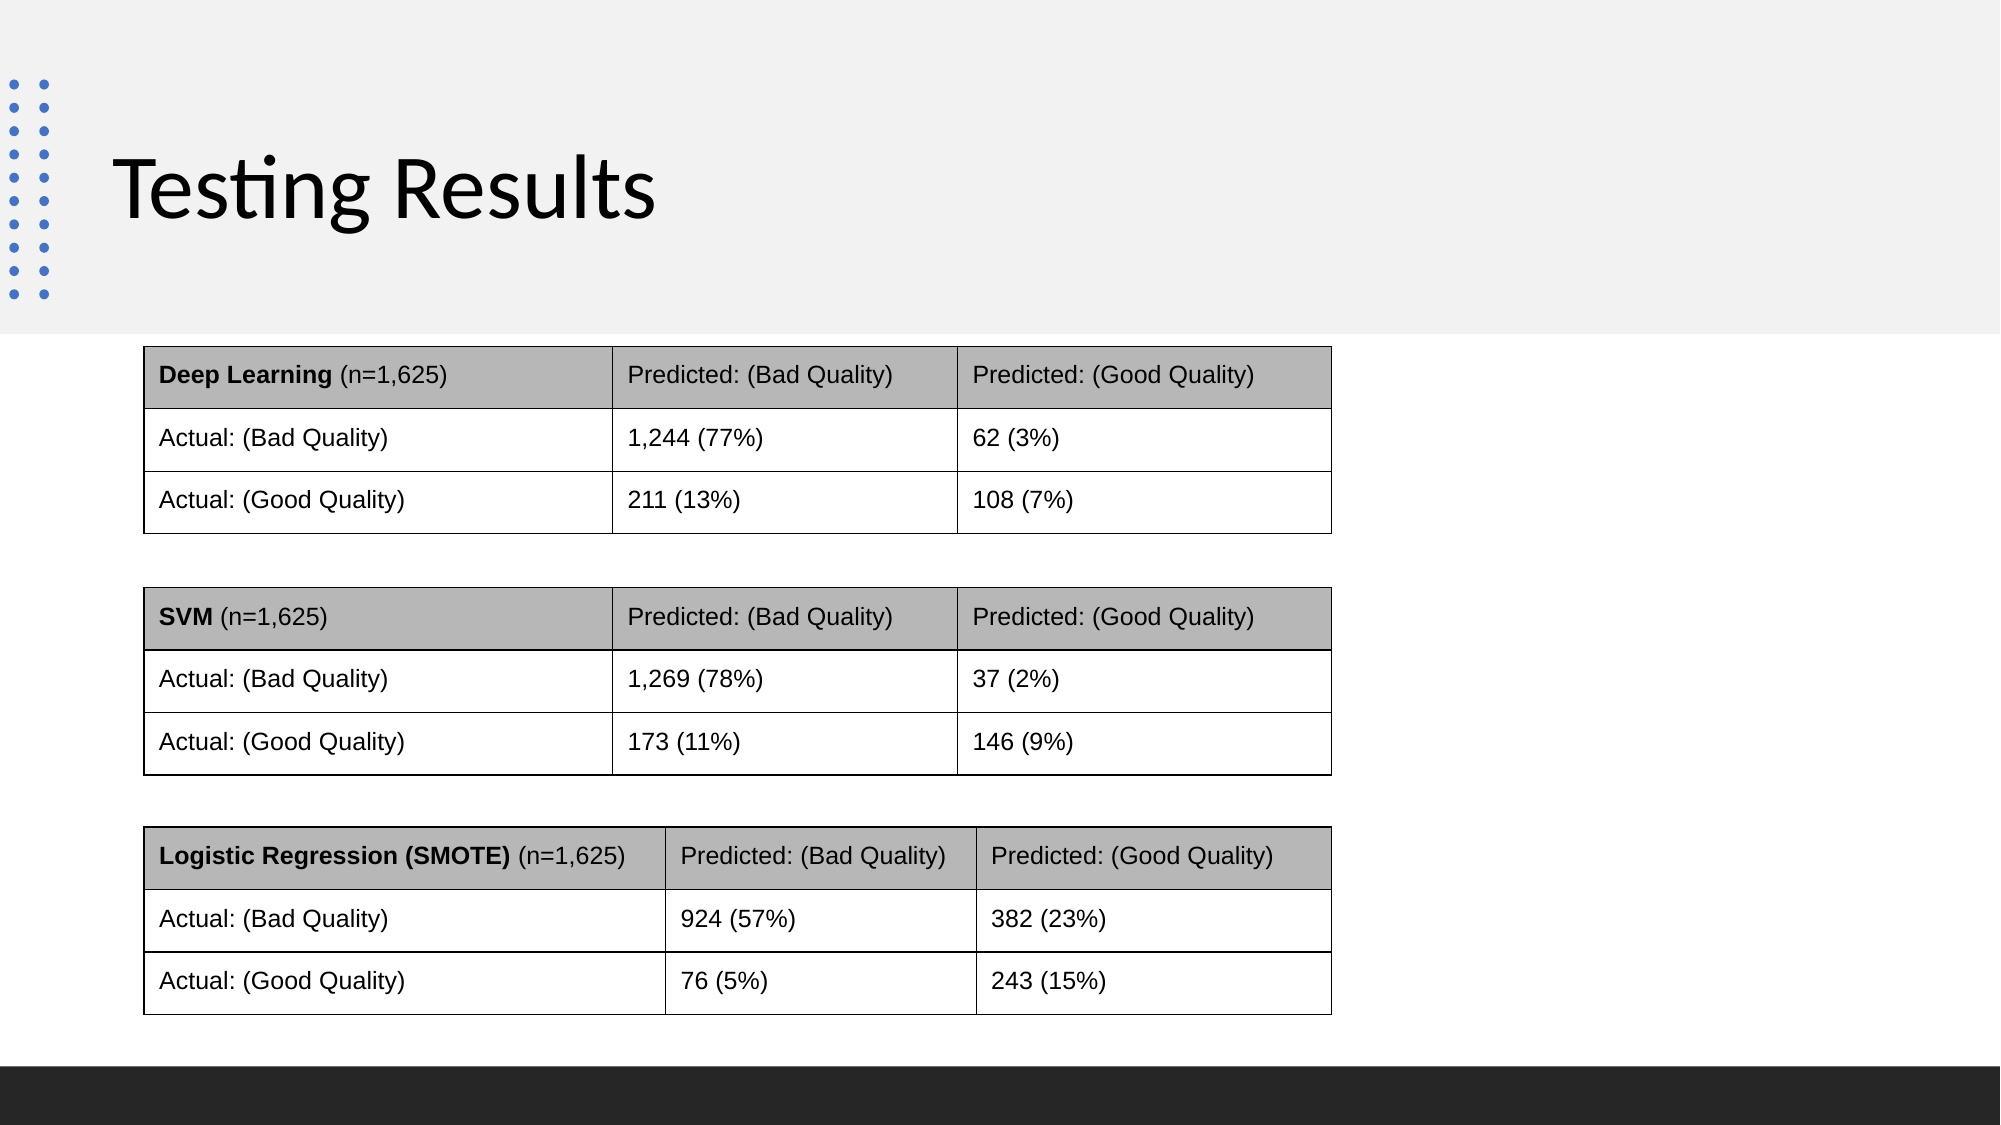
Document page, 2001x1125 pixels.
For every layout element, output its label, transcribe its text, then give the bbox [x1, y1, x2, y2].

table_cell 146 (9%) [958, 713, 1331, 774]
table_cell 924 (57%) [666, 890, 976, 951]
table_cell Actual: (Bad Quality) [145, 409, 612, 471]
title Testing Results [97, 55, 1903, 322]
table_cell 1,269 (78%) [613, 651, 957, 712]
table_cell 211 (13%) [613, 472, 957, 533]
table_cell 382 (23%) [977, 890, 1331, 951]
table_cell Actual: (Bad Quality) [145, 651, 612, 712]
table_header Deep Learning (n=1,625) [145, 347, 612, 408]
table_header Predicted: (Good Quality) [958, 347, 1331, 408]
table_cell 243 (15%) [977, 953, 1331, 1014]
table_header SVM (n=1,625) [145, 588, 612, 649]
text_box [0, 335, 2000, 1066]
text_box [0, 1066, 2000, 1125]
table_header Predicted: (Bad Quality) [666, 828, 976, 889]
table_header Predicted: (Bad Quality) [613, 347, 957, 408]
table_header Predicted: (Bad Quality) [613, 588, 957, 649]
table_cell 108 (7%) [958, 472, 1331, 533]
table_header Predicted: (Good Quality) [977, 828, 1331, 889]
table_header Predicted: (Good Quality) [958, 588, 1331, 649]
text_box [0, 0, 2000, 335]
table_cell Actual: (Bad Quality) [145, 890, 665, 951]
table_cell Actual: (Good Quality) [145, 713, 612, 774]
table_cell 173 (11%) [613, 713, 957, 774]
table_header Logistic Regression (SMOTE) (n=1,625) [145, 828, 665, 889]
table_cell Actual: (Good Quality) [145, 472, 612, 533]
table_cell Actual: (Good Quality) [145, 953, 665, 1014]
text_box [8, 79, 50, 300]
table_cell 1,244 (77%) [613, 409, 957, 471]
table_cell 62 (3%) [958, 409, 1331, 471]
table_cell 76 (5%) [666, 953, 976, 1014]
table_cell 37 (2%) [958, 651, 1331, 712]
